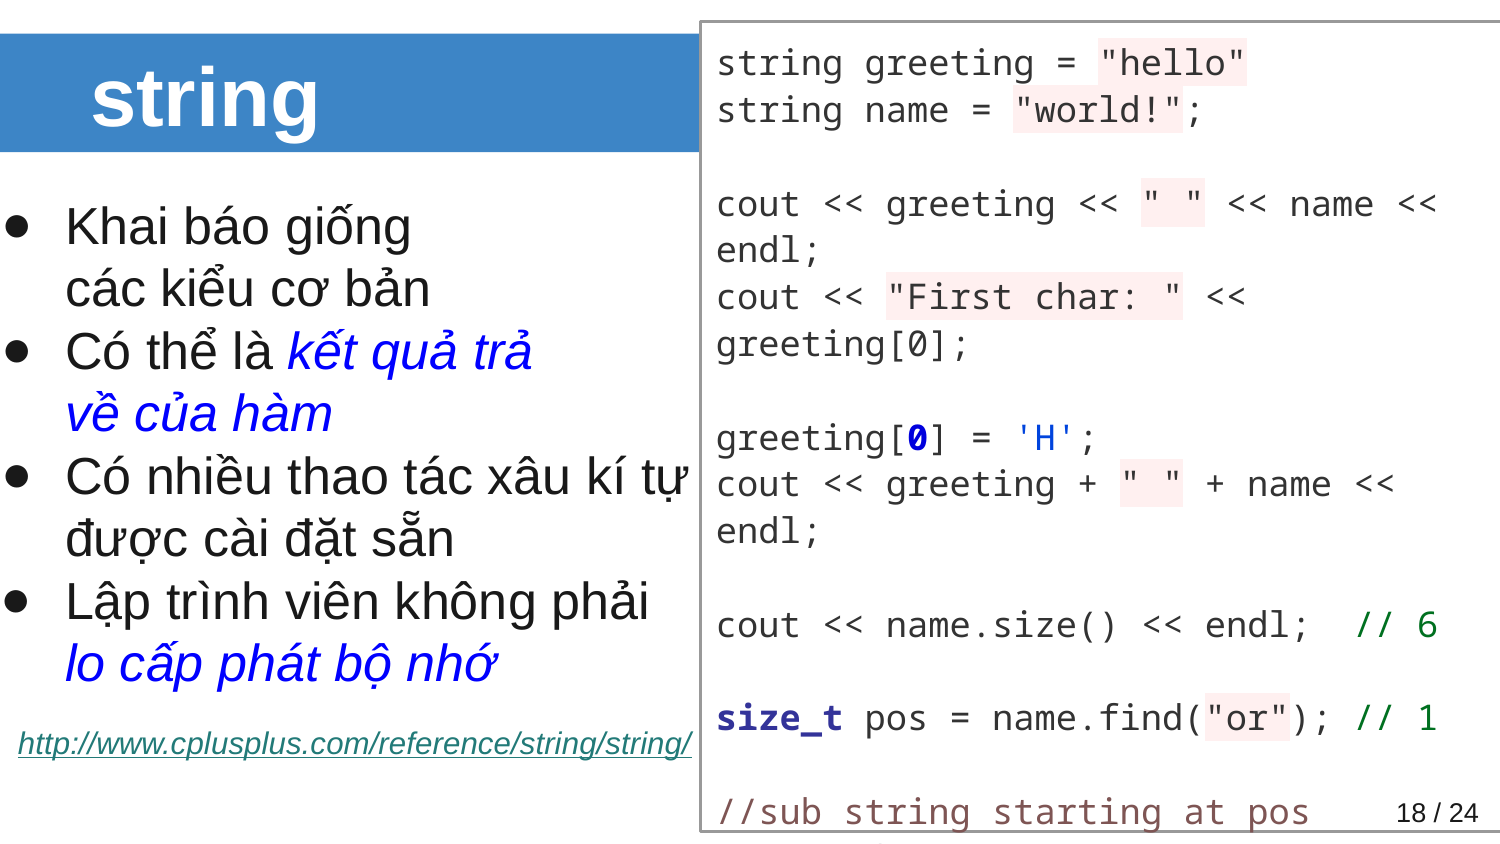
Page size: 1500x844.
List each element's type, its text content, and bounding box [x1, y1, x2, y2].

title string [75, 33, 700, 153]
text_box string greeting = "hello" string name = "world!"; cout << greeting << " " << name << endl; cout << "First char: " << greeting[0]; greeting[0] = 'H'; cout << greeting + " " + name << endl; cout << name.size() << endl; // 6 size_t pos = name.find("or"); // 1 //sub string starting at pos string found = name.substr(pos); cout << found << endl; // orld! [700, 21, 1500, 832]
slide_number ‹#› / 24 [1314, 779, 1494, 844]
list Khai báo giống các kiểu cơ bản Có thể là kết quả trả về của hàm Có nhiều thao tác xâu kí tự được cài đặt sẵn Lập trình viên không phải lo cấp phát bộ nhớ http://www.cplusplus.com/reference/string/string/ [0, 177, 1314, 834]
